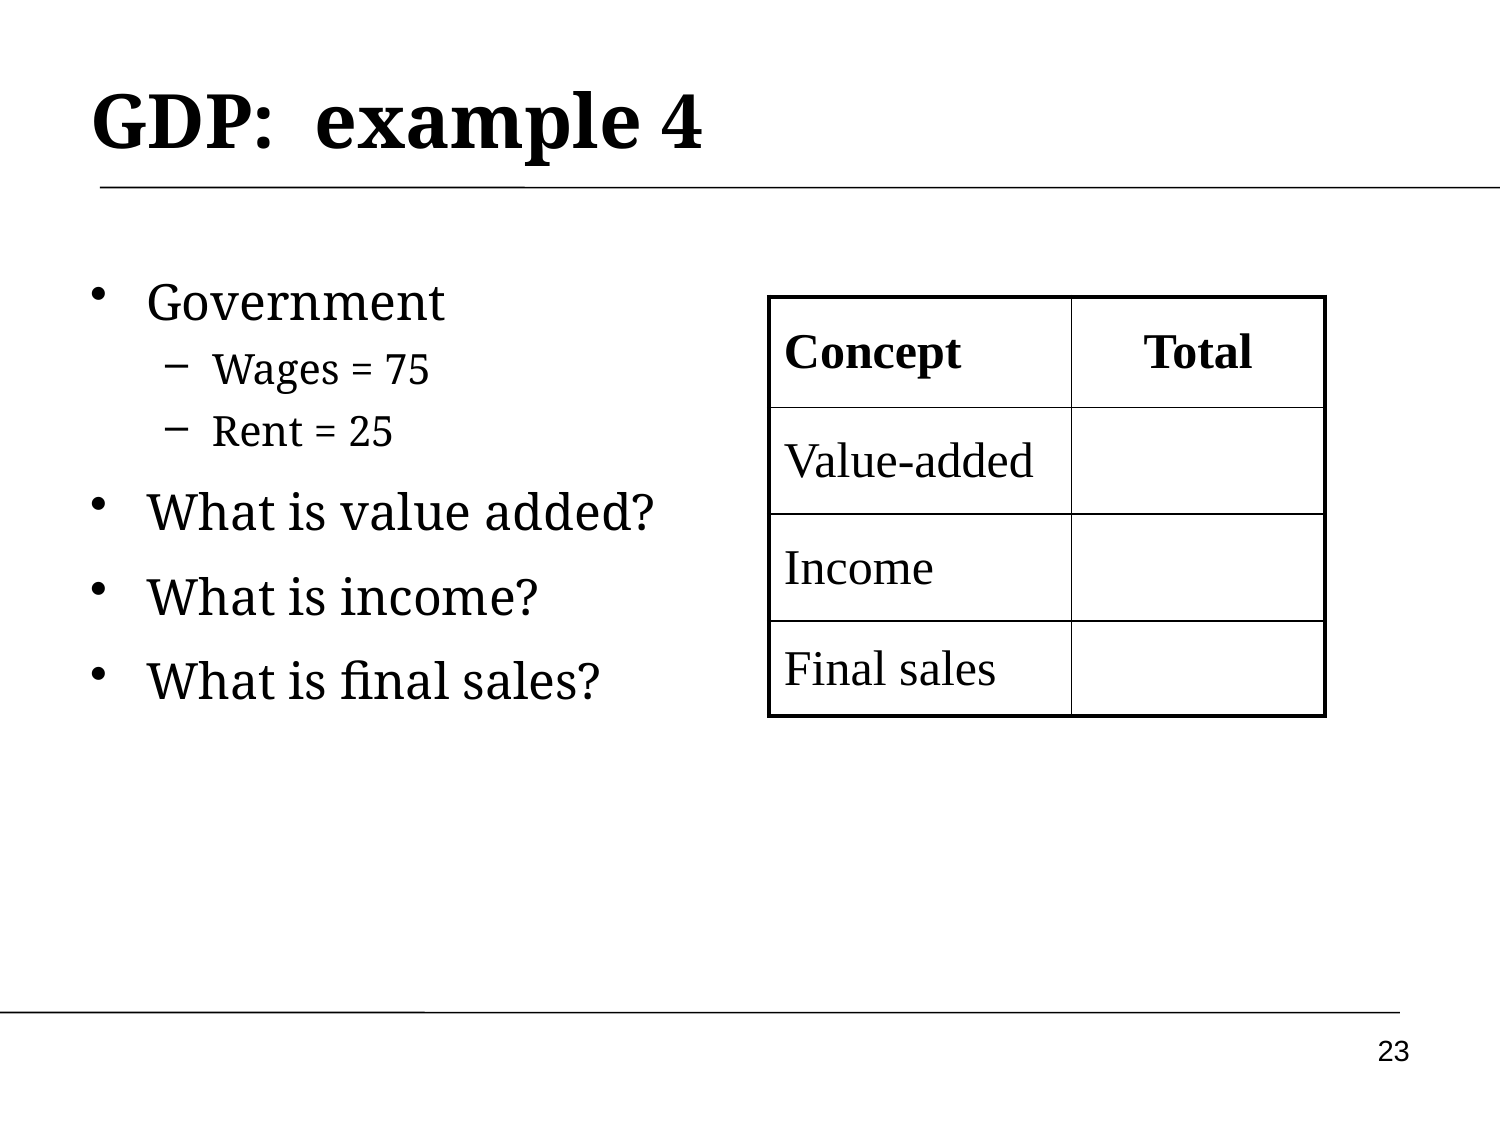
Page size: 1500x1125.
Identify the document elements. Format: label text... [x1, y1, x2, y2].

table_header Total [1072, 299, 1323, 407]
title GDP: example 4 [74, 49, 1426, 188]
table_cell [1072, 408, 1323, 513]
table_cell Value-added [771, 408, 1071, 513]
table_cell Income [771, 515, 1071, 620]
table_cell Final sales [771, 622, 1071, 714]
table_header Concept [771, 299, 1071, 407]
table_cell [1072, 622, 1323, 714]
slide_number 23 [1074, 1024, 1426, 1103]
text_box Government Wages = 75 Rent = 25 What is value added? What is income? What is final sales? [75, 262, 713, 925]
table_cell [1072, 515, 1323, 620]
